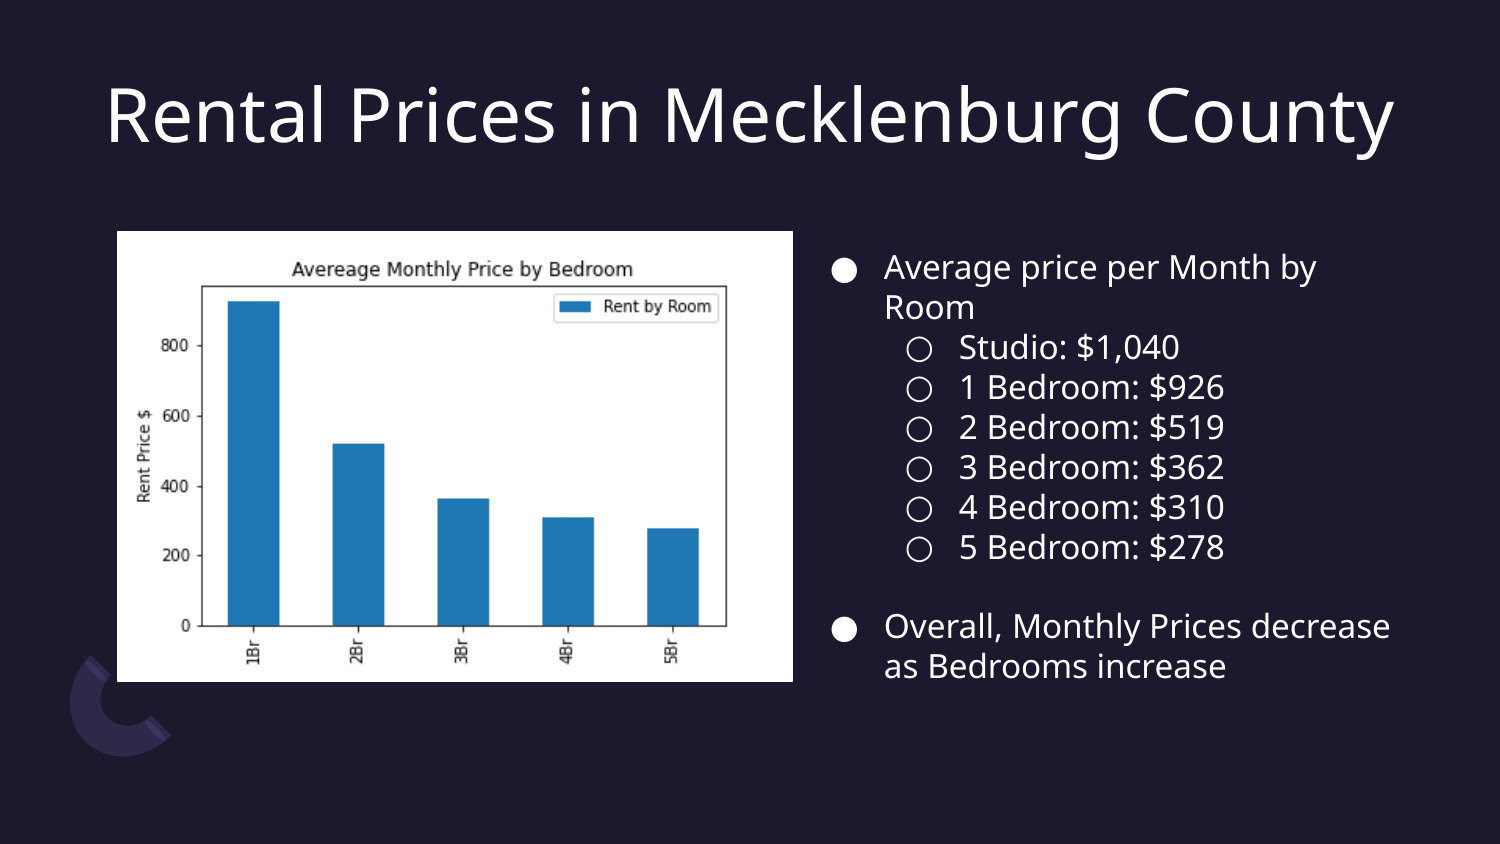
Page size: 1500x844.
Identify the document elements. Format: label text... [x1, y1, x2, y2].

text_box Average price per Month by Room Studio: $1,040 1 Bedroom: $926 2 Bedroom: $519 3 Bedroom: $362 4 Bedroom: $310 5 Bedroom: $278 Overall, Monthly Prices decrease as Bedrooms increase [795, 231, 1427, 682]
title Rental Prices in Mecklenburg County [67, 67, 1433, 232]
picture [117, 231, 793, 682]
